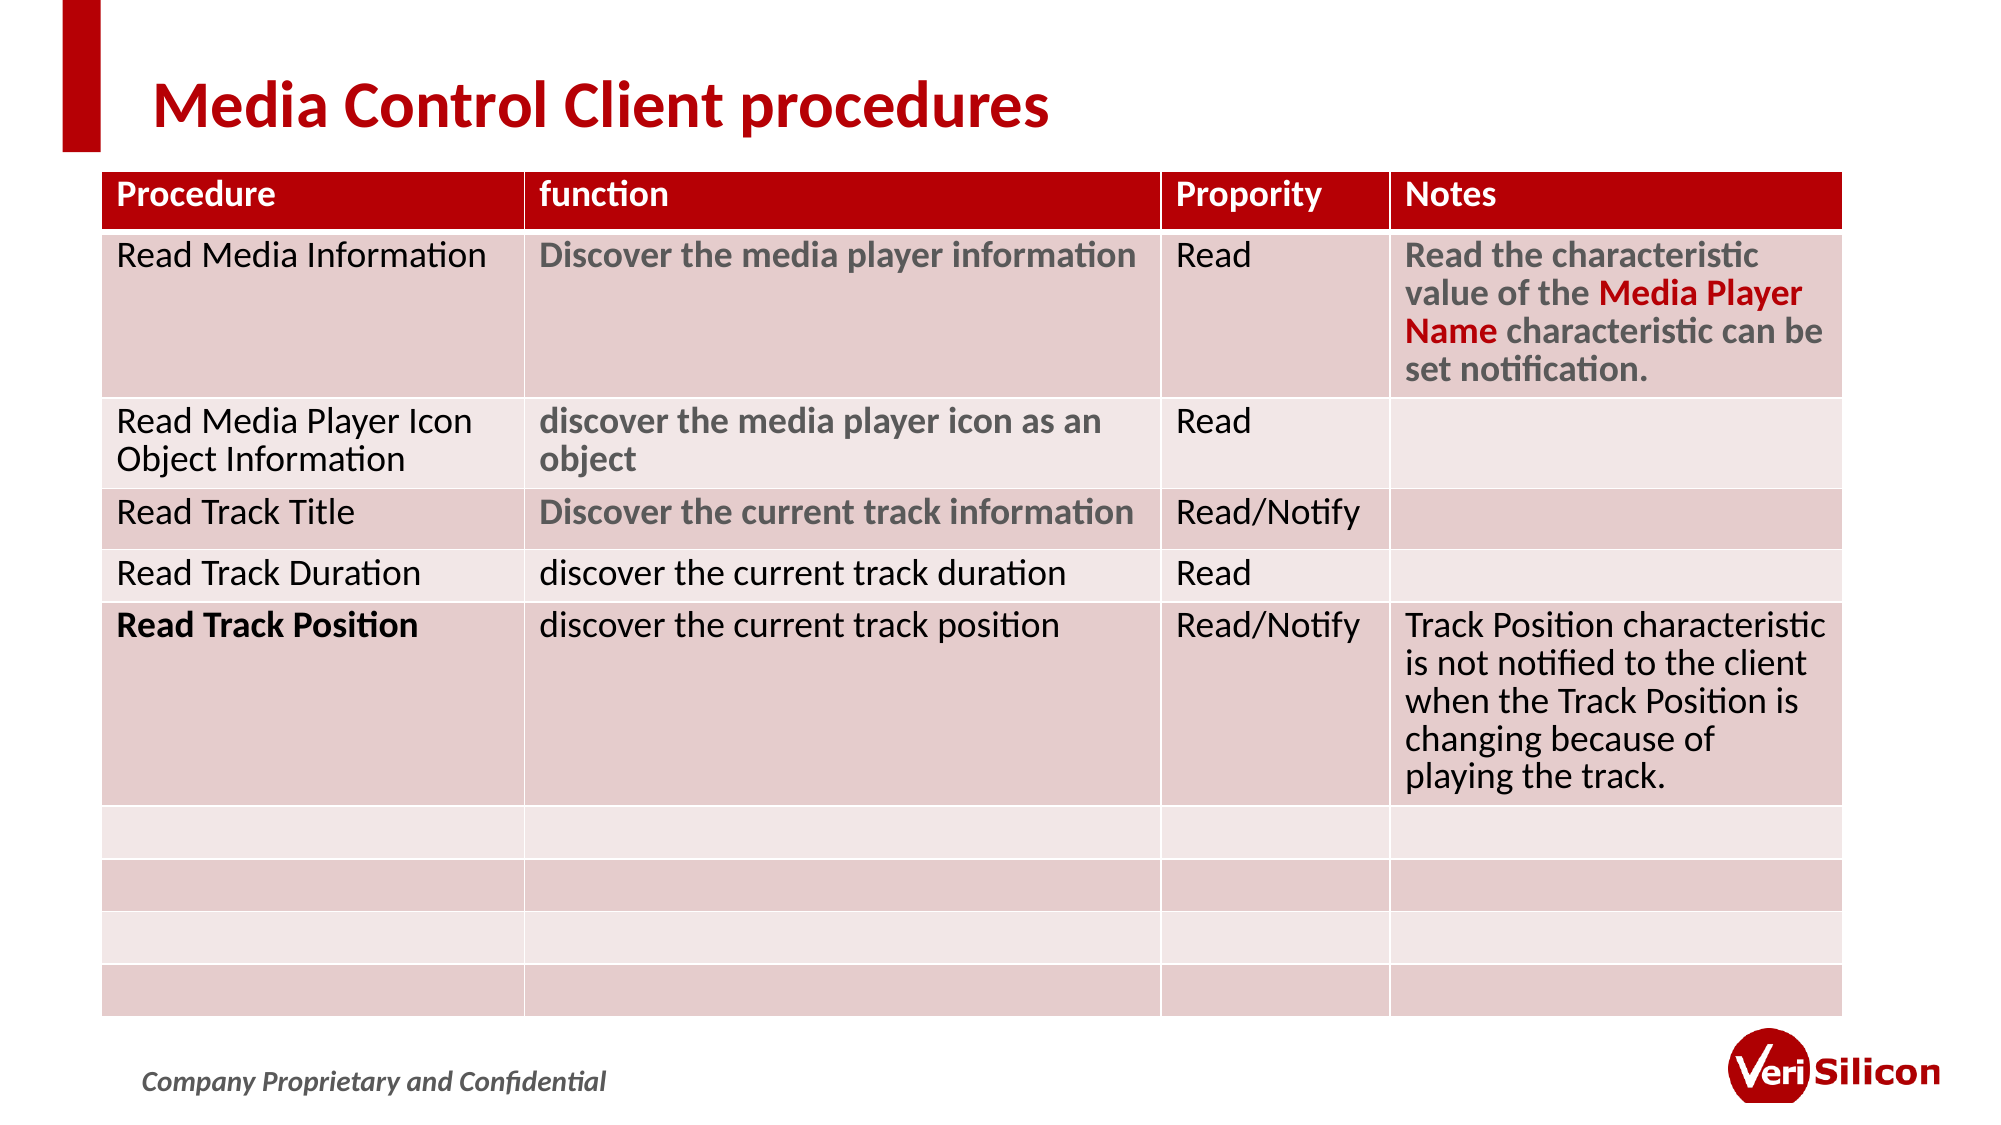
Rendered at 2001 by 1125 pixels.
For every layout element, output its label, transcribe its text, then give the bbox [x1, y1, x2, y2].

table_cell Read Media Player Icon Object Information [102, 399, 524, 488]
table_cell [102, 912, 524, 963]
table_cell [1162, 860, 1389, 911]
table_cell discover the media player icon as an object [525, 399, 1160, 488]
table_header Notes [1391, 172, 1842, 229]
list [117, 152, 2000, 671]
table_cell Read/Notify [1162, 489, 1389, 549]
picture [1728, 1028, 1940, 1103]
table_cell Read Track Title [102, 489, 524, 549]
table_cell Discover the current track information [525, 489, 1160, 549]
table_cell [525, 912, 1160, 963]
table_cell [525, 807, 1160, 858]
table_cell [1391, 965, 1842, 1016]
table_cell [525, 860, 1160, 911]
table_cell discover the current track position [525, 603, 1160, 805]
table_cell discover the current track duration [525, 550, 1160, 601]
table_cell [1391, 912, 1842, 963]
table_cell [1391, 860, 1842, 911]
table_cell Read Track Position [102, 603, 524, 805]
table_cell [1391, 550, 1842, 601]
table_cell [102, 807, 524, 858]
table_cell Read Track Duration [102, 550, 524, 601]
table_cell Read [1162, 235, 1389, 397]
table_cell [1391, 489, 1842, 549]
table_cell [1162, 807, 1389, 858]
table_cell [1391, 399, 1842, 488]
table_cell Read [1162, 550, 1389, 601]
table_cell [1162, 912, 1389, 963]
table_cell Discover the media player information [525, 235, 1160, 397]
table_cell Track Position characteristic is not notified to the client when the Track Position is changing because of playing the track. [1391, 603, 1842, 805]
table_cell [102, 860, 524, 911]
table_cell [1162, 965, 1389, 1016]
table_header function [525, 172, 1160, 229]
table_cell Read Media Information [102, 235, 524, 397]
table_cell Read [1162, 399, 1389, 488]
table_header Propority [1162, 172, 1389, 229]
table_cell Read the characteristic value of the Media Player Name characteristic can be set notification. [1391, 235, 1842, 397]
table_header Procedure [102, 172, 524, 229]
title Media Control Client procedures [137, 59, 1863, 152]
table_cell Read/Notify [1162, 603, 1389, 805]
table_cell [1391, 807, 1842, 858]
table_cell [102, 965, 524, 1016]
table_cell [525, 965, 1160, 1016]
